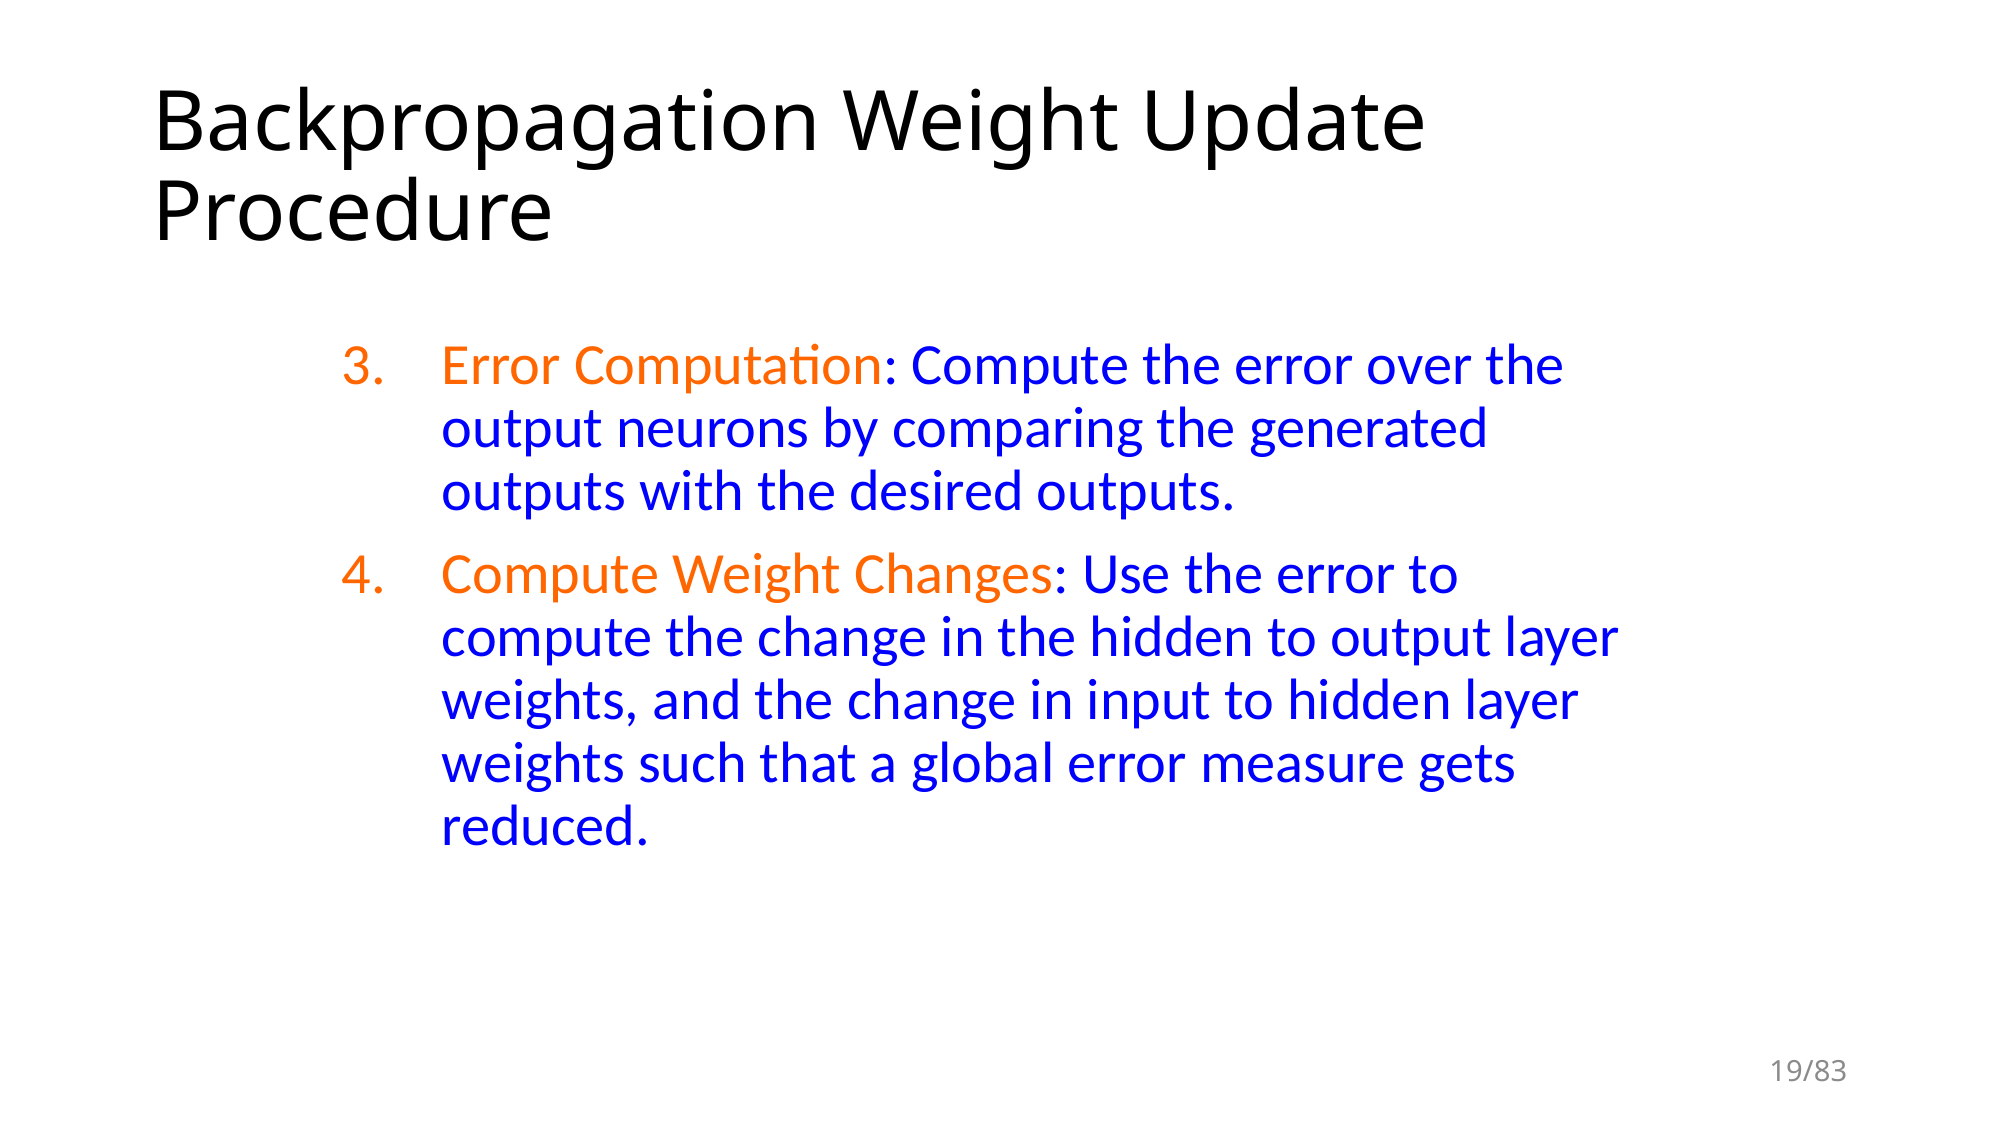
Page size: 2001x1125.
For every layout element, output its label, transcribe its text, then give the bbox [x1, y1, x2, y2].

title Backpropagation Weight Update Procedure [137, 59, 1863, 278]
list Error Computation: Compute the error over the output neurons by comparing the generated outputs with the desired outputs. Compute Weight Changes: Use the error to compute the change in the hidden to output layer weights, and the change in input to hidden layer weights such that a global error measure gets reduced. [326, 326, 1662, 953]
slide_number 19/83 [1412, 1042, 1863, 1103]
